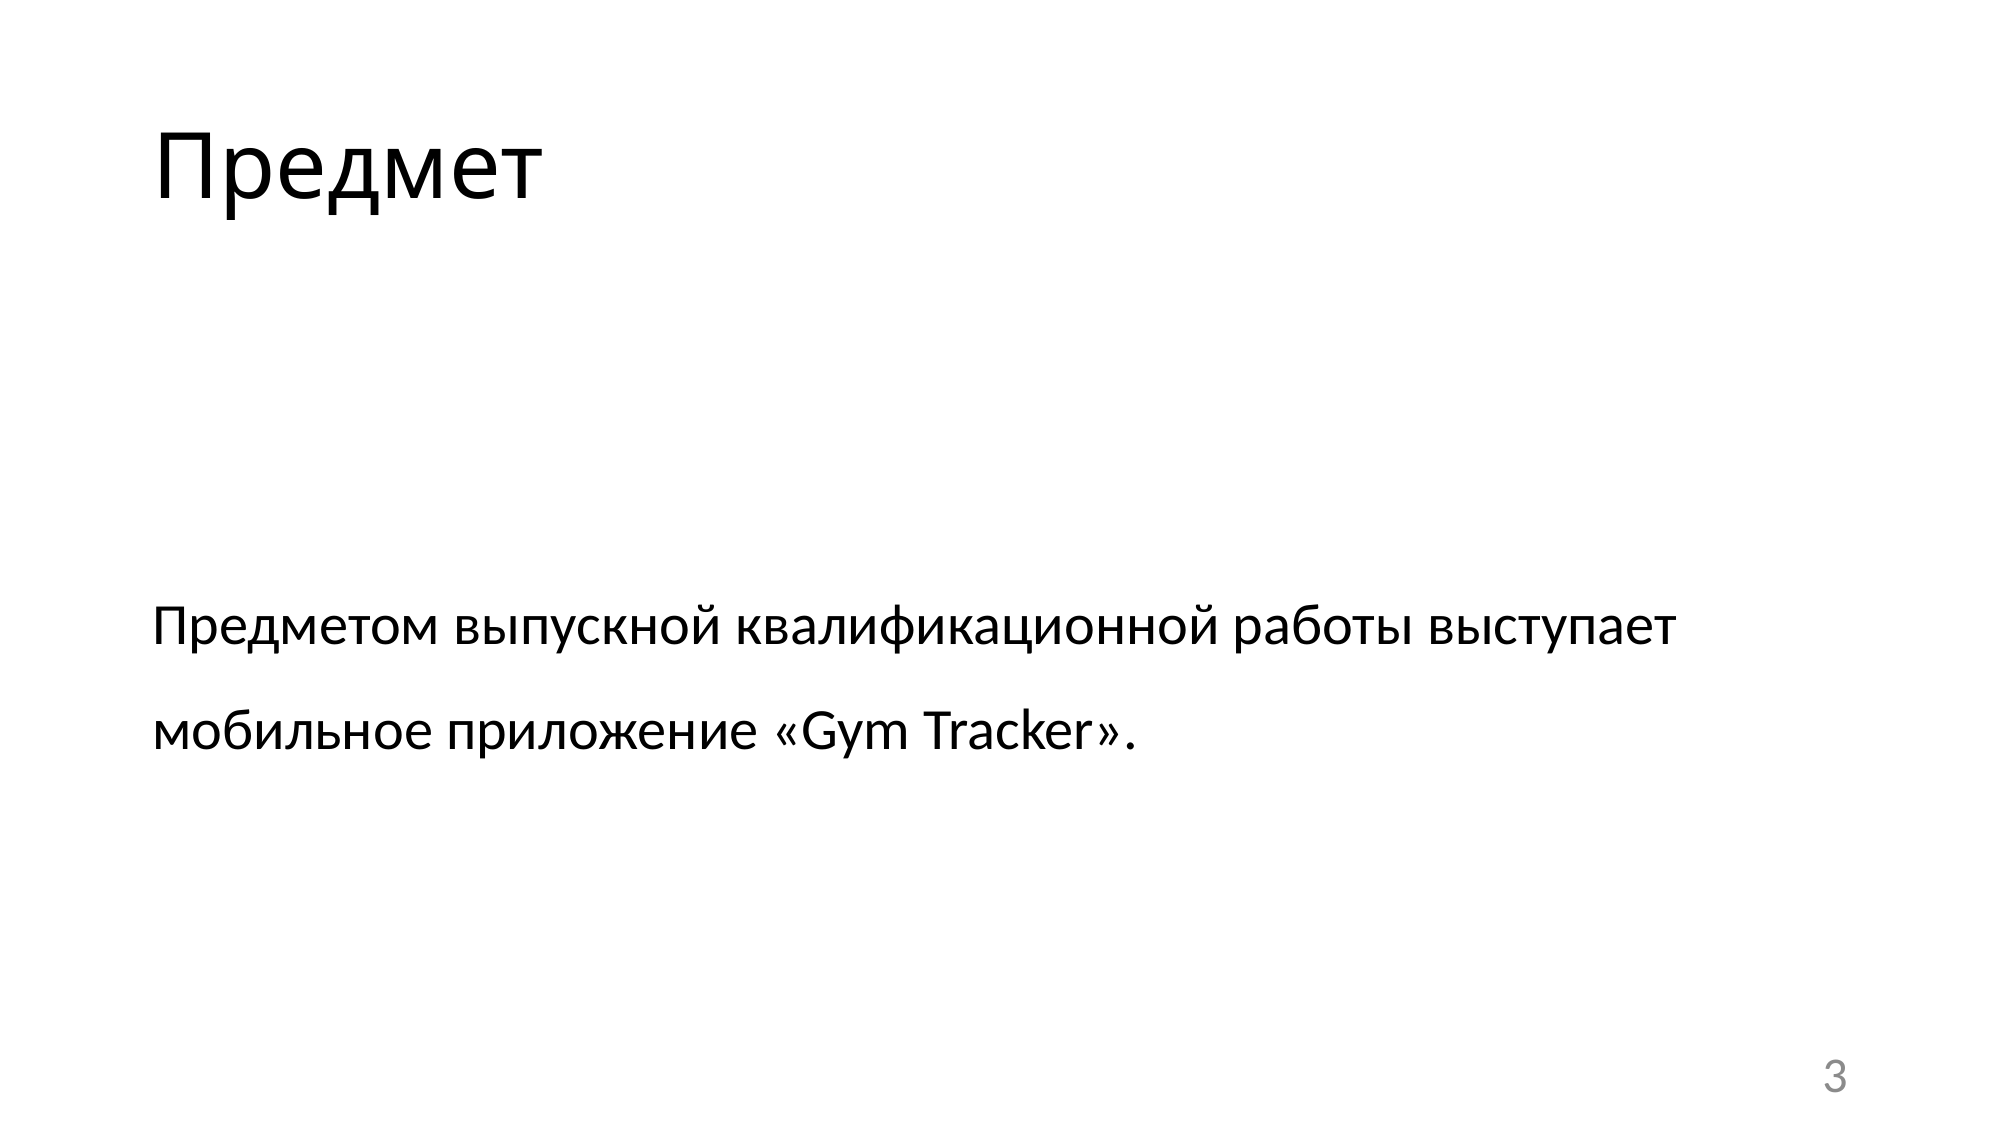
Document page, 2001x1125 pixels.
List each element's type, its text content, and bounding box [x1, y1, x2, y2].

title Предмет [137, 59, 1863, 278]
slide_number 3 [1412, 1042, 1863, 1103]
list Предметом выпускной квалификационной работы выступает мобильное приложение «Gym Tracker». [137, 299, 1863, 1014]
